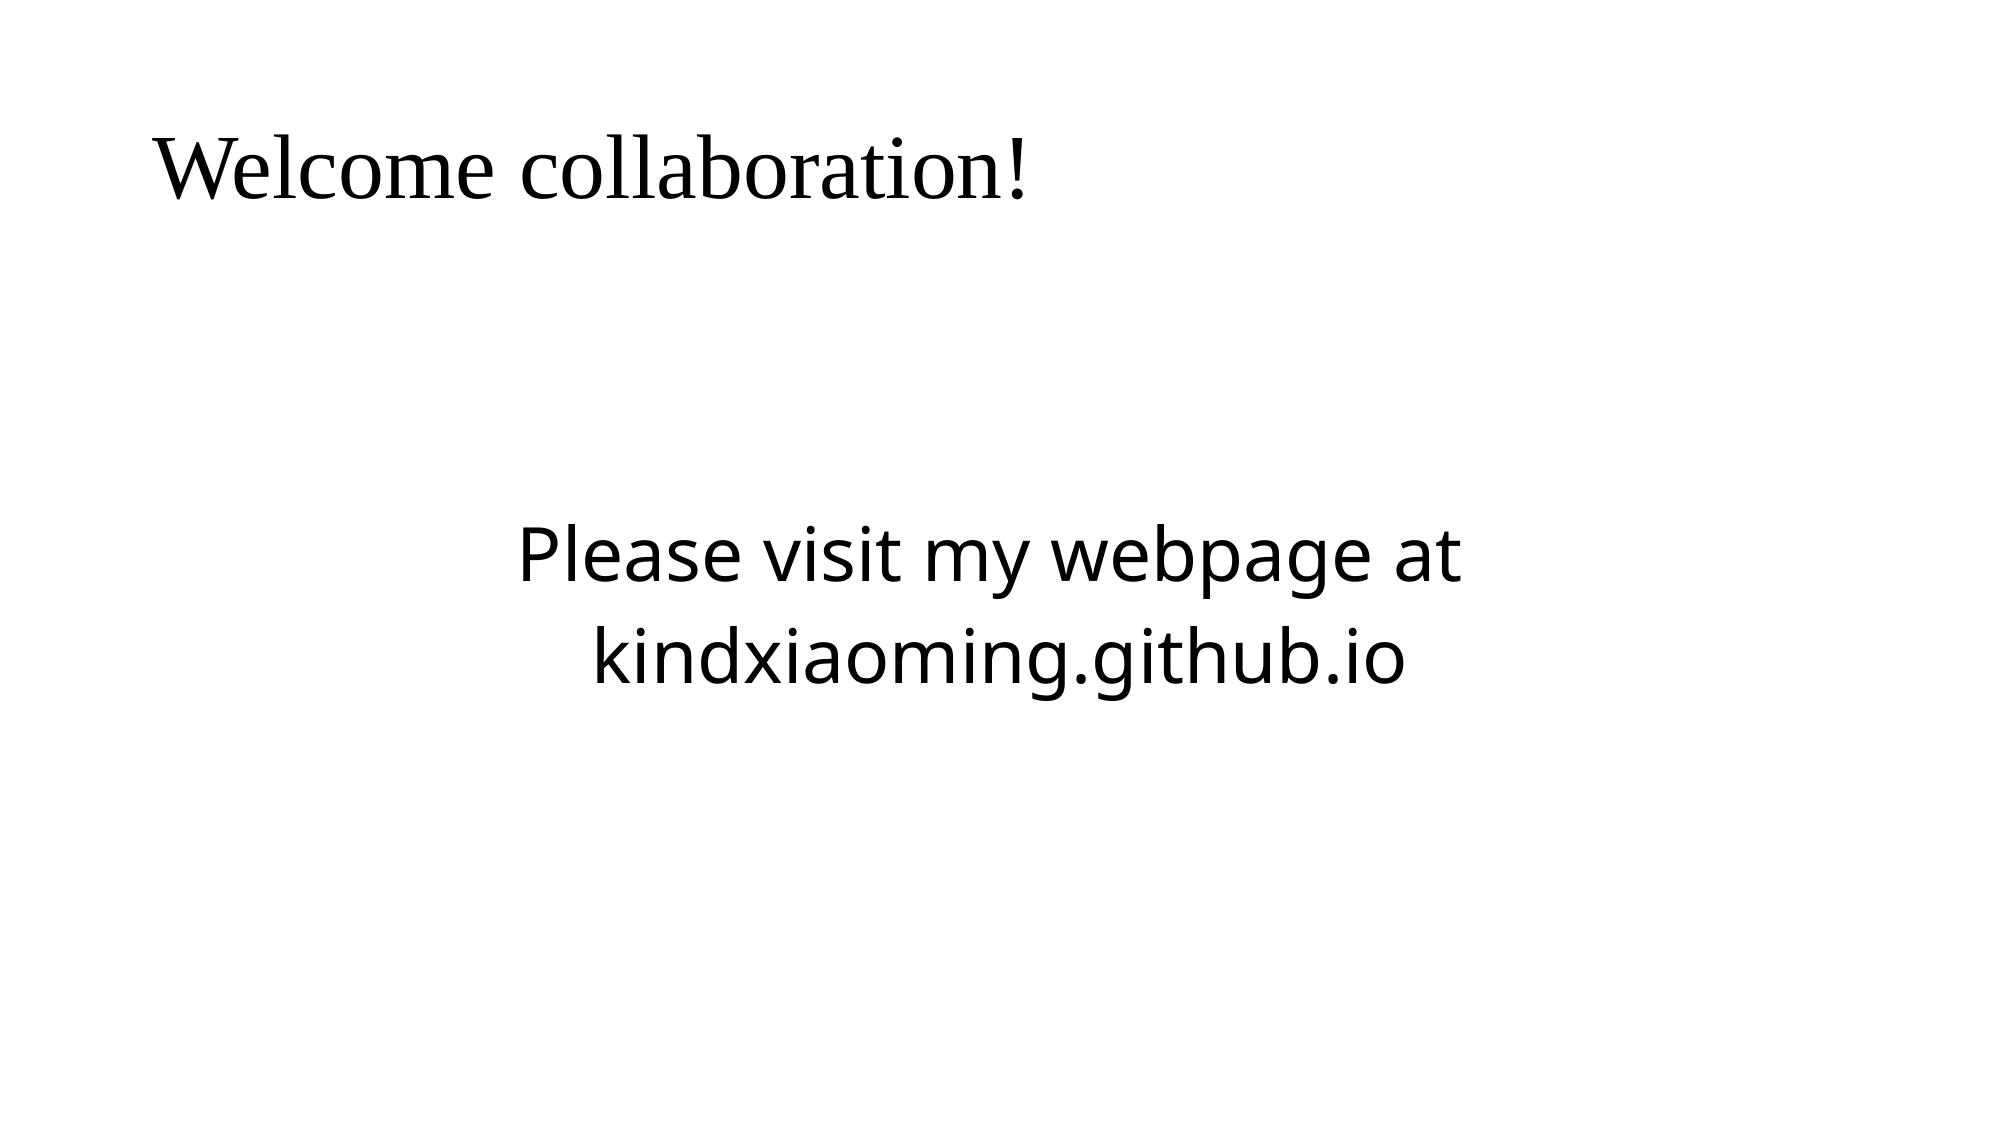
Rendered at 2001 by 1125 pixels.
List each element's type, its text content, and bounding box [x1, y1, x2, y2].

title Welcome collaboration! [137, 59, 1863, 278]
list Please visit my webpage at kindxiaoming.github.io [137, 509, 1863, 727]
